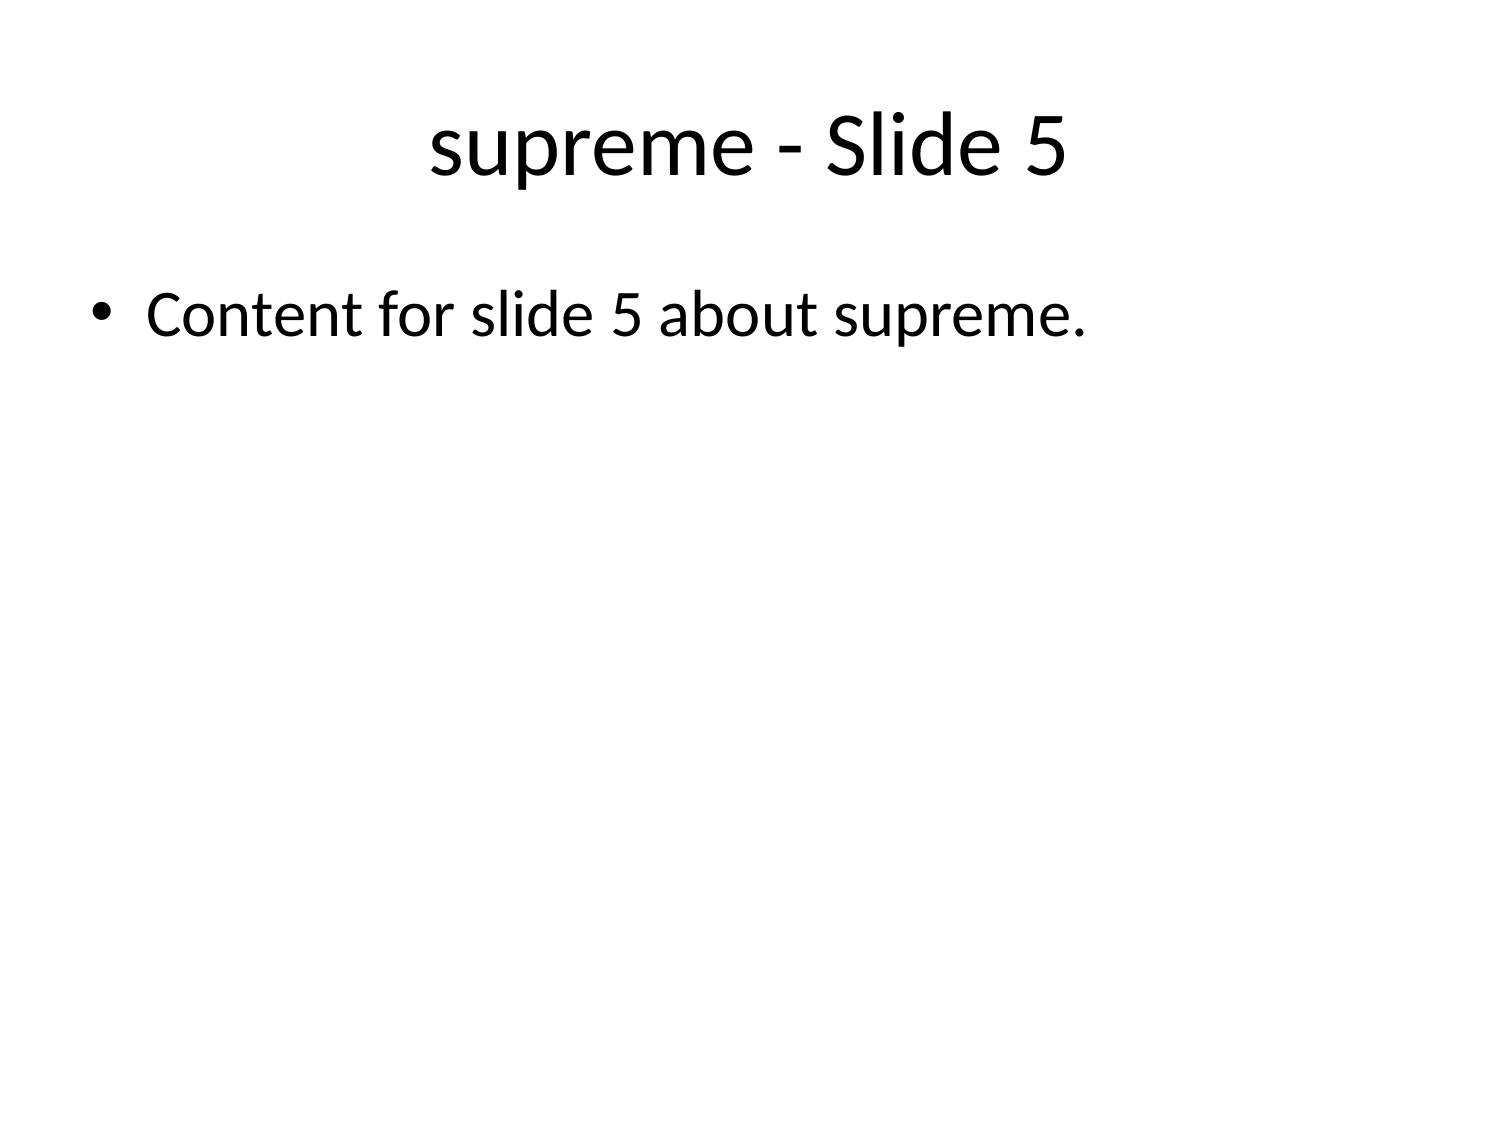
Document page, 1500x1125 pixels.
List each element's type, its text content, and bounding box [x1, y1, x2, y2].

title supreme - Slide 5 [75, 45, 1425, 233]
list Content for slide 5 about supreme. [75, 262, 1425, 1005]
